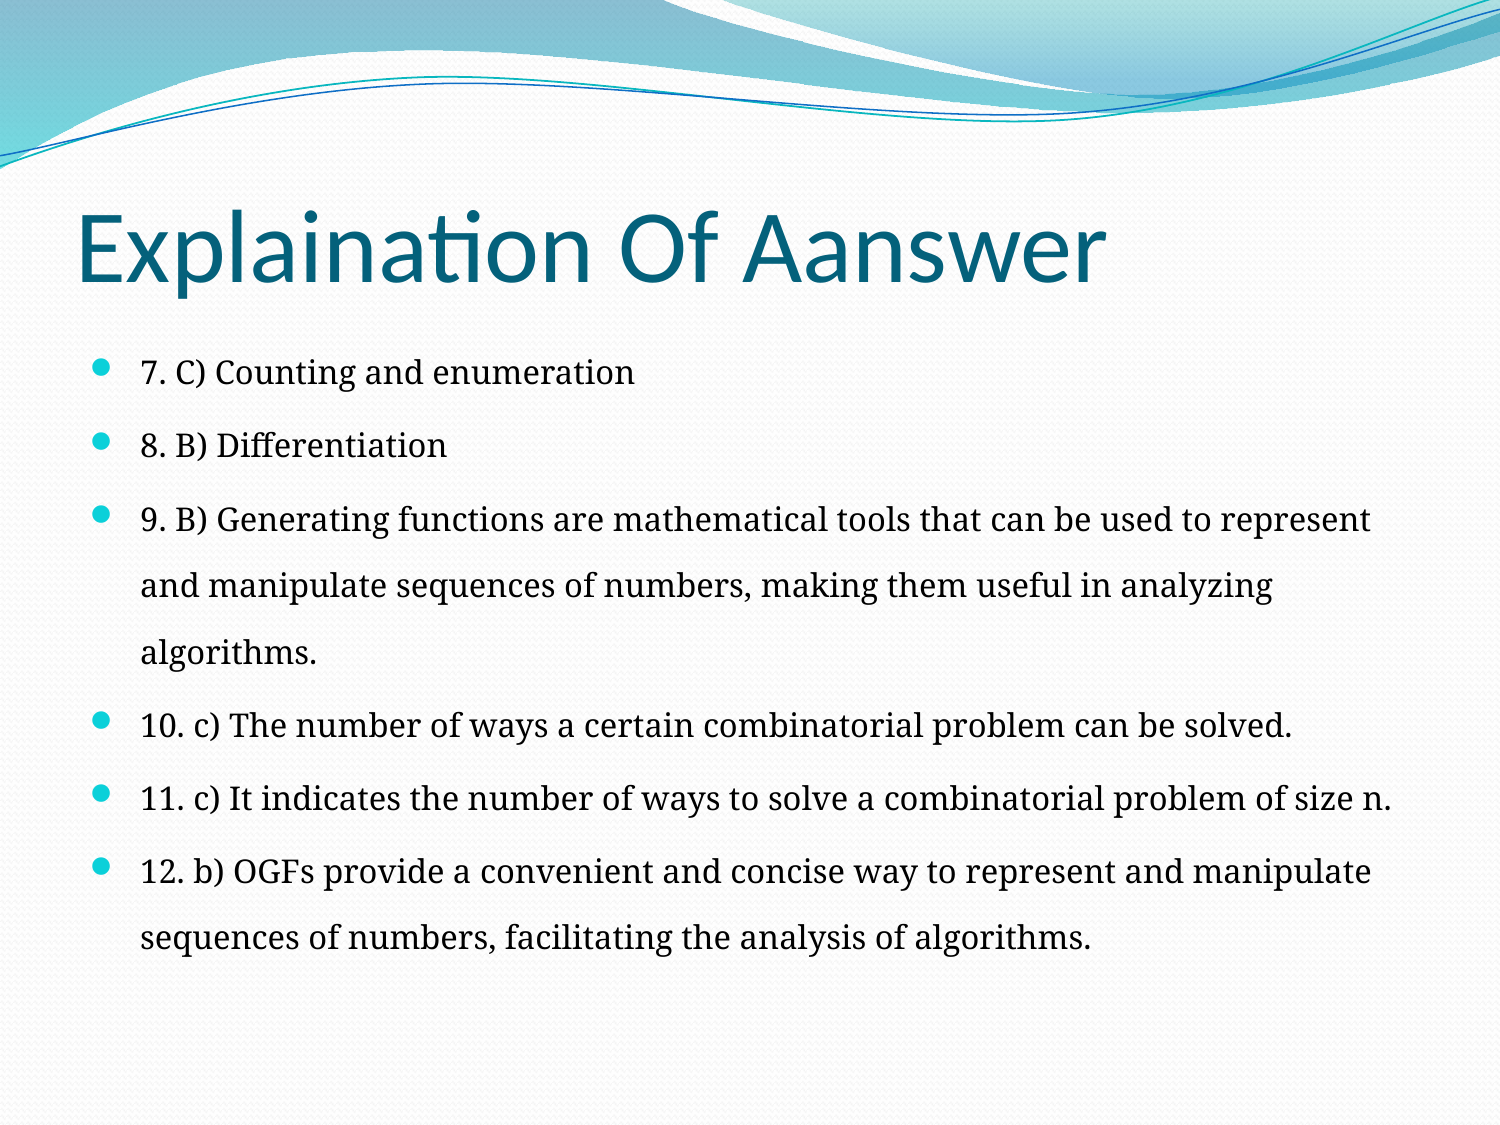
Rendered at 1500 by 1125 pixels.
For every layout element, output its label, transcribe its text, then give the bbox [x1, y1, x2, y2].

list 7. C) Counting and enumeration 8. B) Differentiation 9. B) Generating functions are mathematical tools that can be used to represent and manipulate sequences of numbers, making them useful in analyzing algorithms. 10. c) The number of ways a certain combinatorial problem can be solved. 11. c) It indicates the number of ways to solve a combinatorial problem of size n. 12. b) OGFs provide a convenient and concise way to represent and manipulate sequences of numbers, facilitating the analysis of algorithms. [75, 317, 1425, 1038]
title Explaination Of Aanswer [75, 115, 1425, 303]
